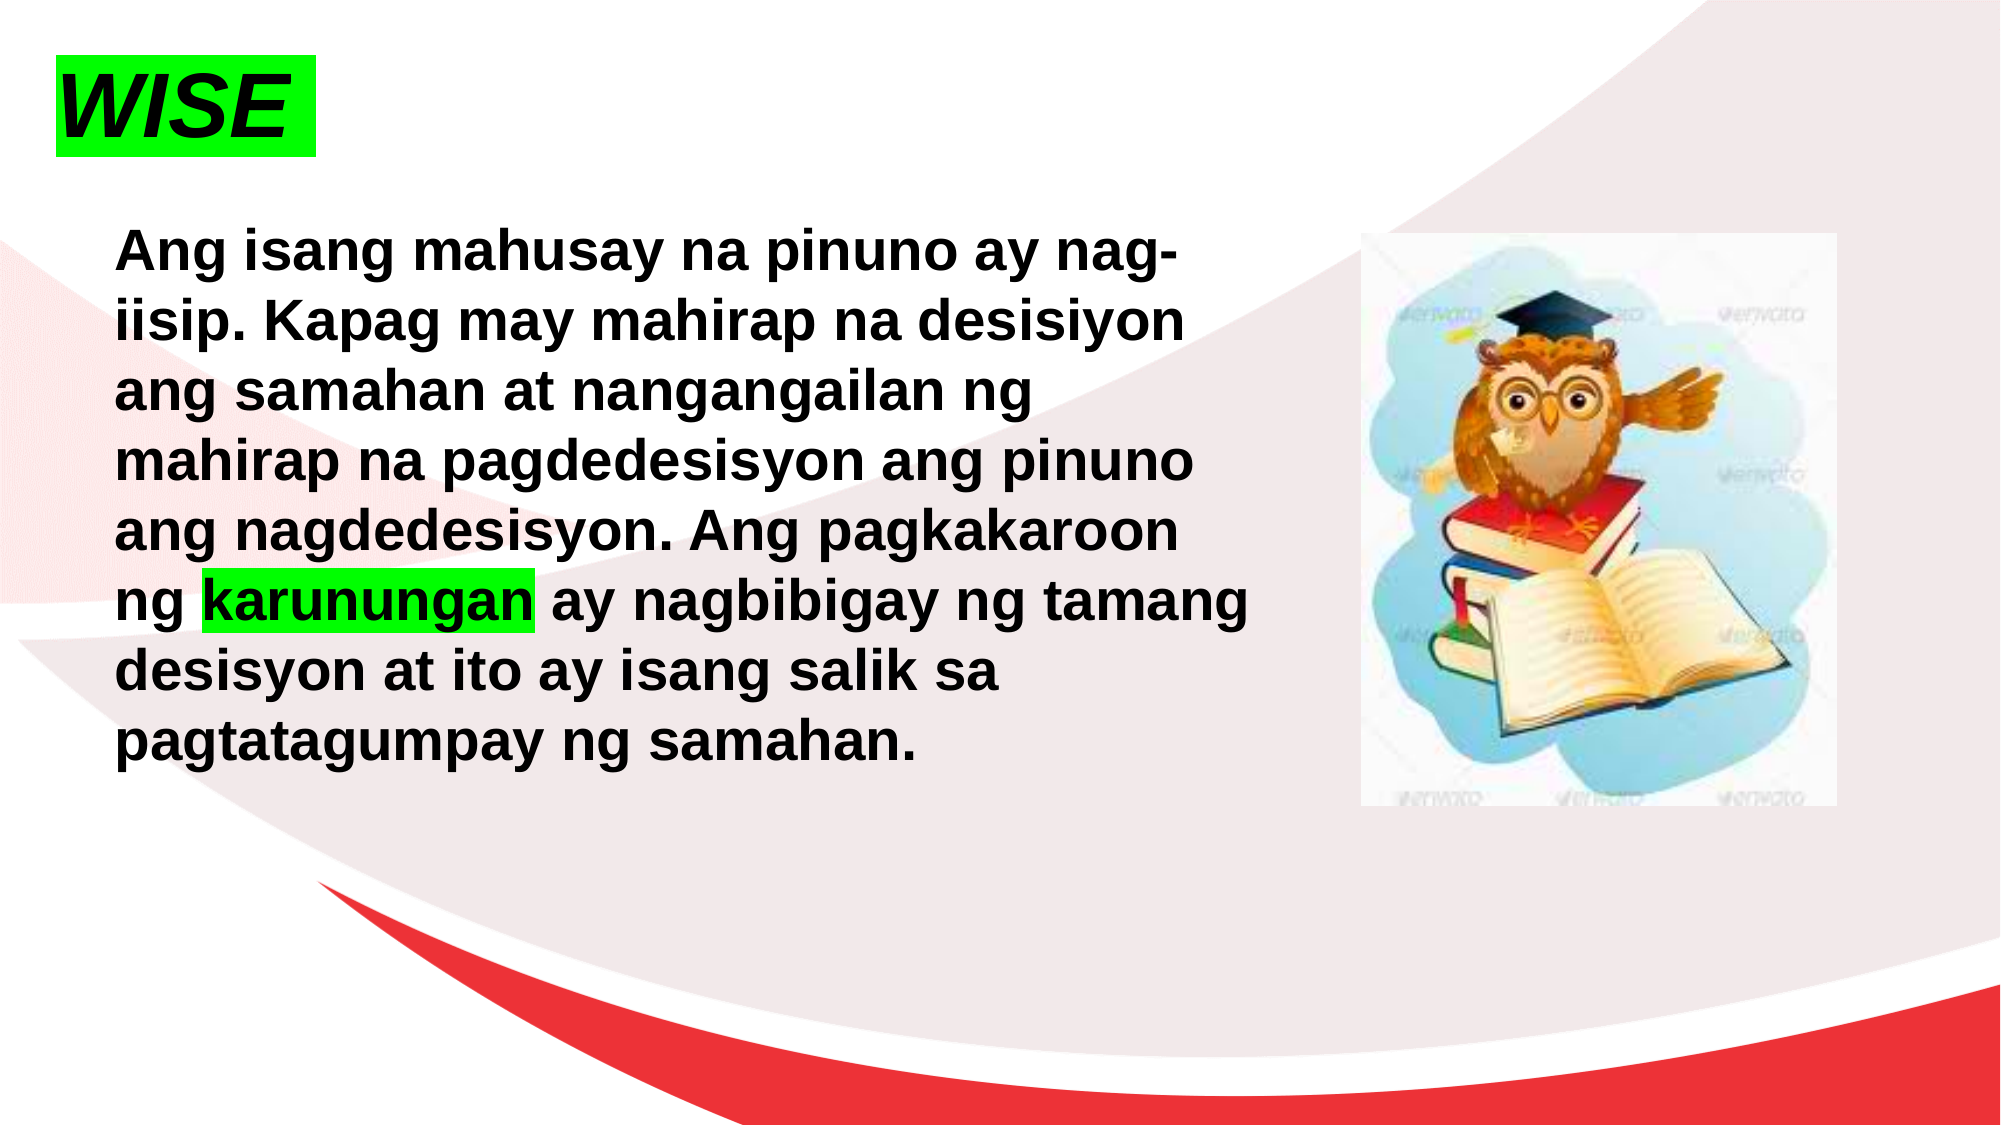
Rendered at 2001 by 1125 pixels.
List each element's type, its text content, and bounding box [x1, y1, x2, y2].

text_box Ang isang mahusay na pinuno ay nag-iisip. Kapag may mahirap na desisiyon ang samahan at nangangailan ng mahirap na pagdedesisyon ang pinuno ang nagdedesisyon. Ang pagkakaroon ng karunungan ay nagbibigay ng tamang desisyon at ito ay isang salik sa pagtatagumpay ng samahan. [99, 204, 1277, 780]
picture [0, 0, 2001, 1125]
text_box WISE [41, 38, 517, 164]
